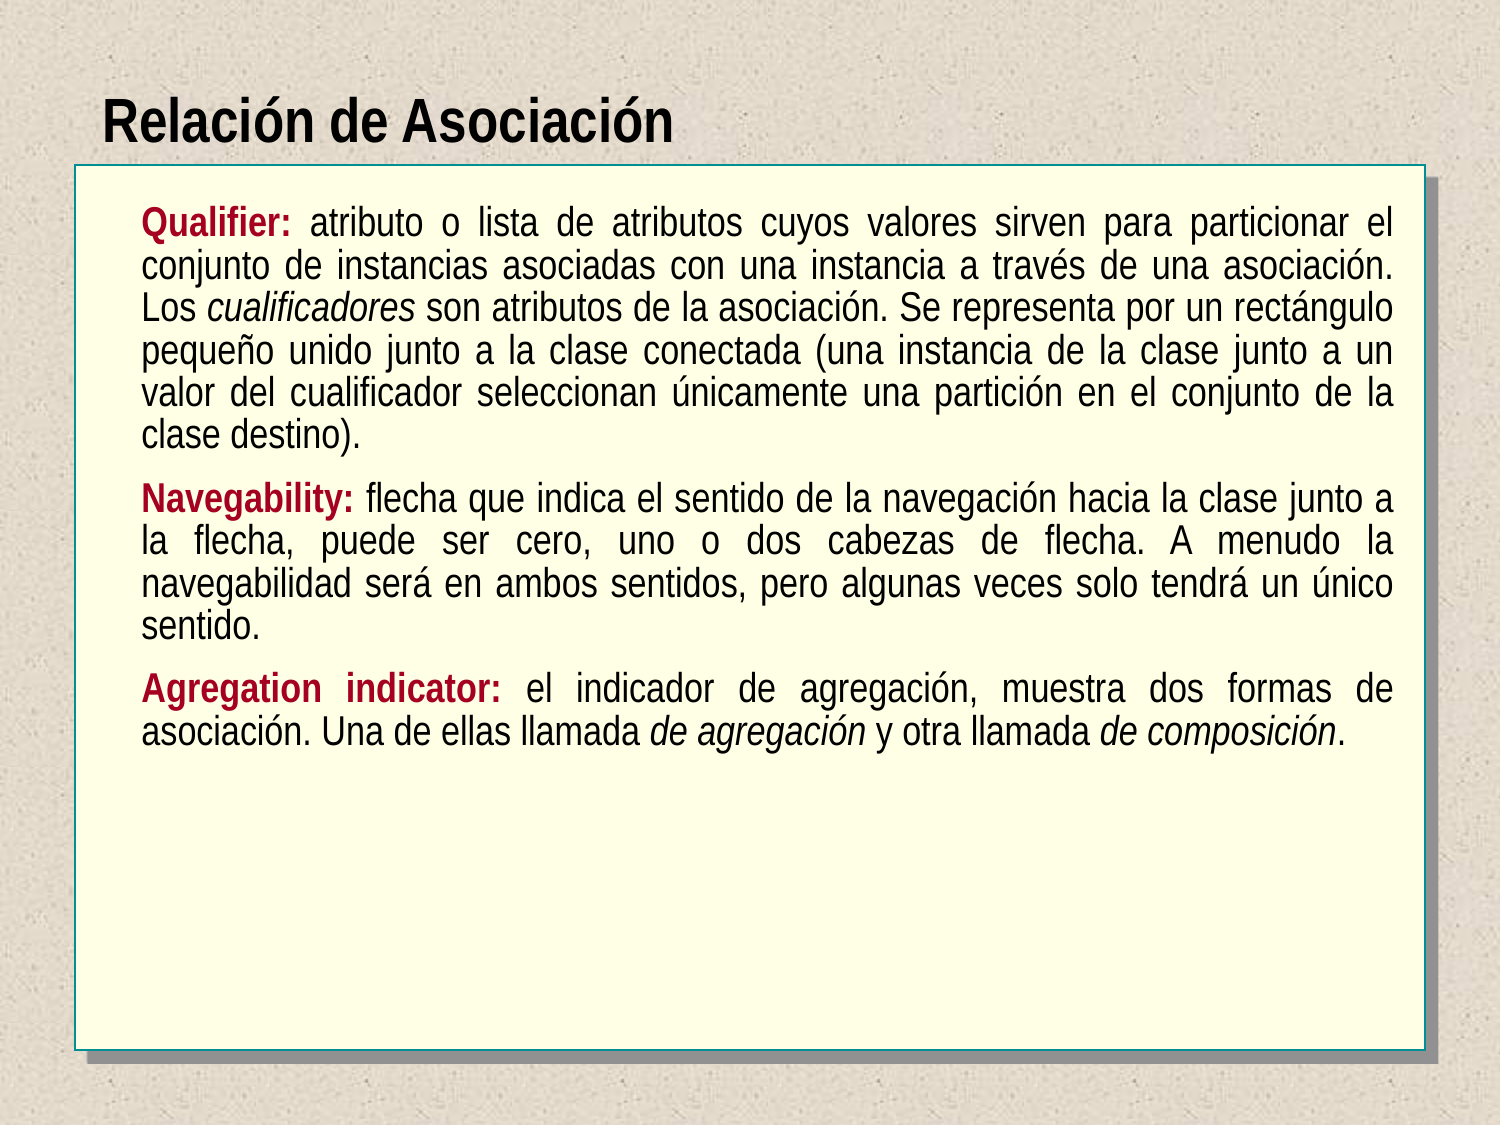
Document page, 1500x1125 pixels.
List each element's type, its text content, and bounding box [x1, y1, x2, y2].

picture [0, 0, 1500, 1125]
text_box Relación de Asociación [87, 87, 1413, 163]
text_box Qualifier: atributo o lista de atributos cuyos valores sirven para particionar el conjunto de instancias asociadas con una instancia a través de una asociación. Los cualificadores son atributos de la asociación. Se representa por un rectángulo pequeño unido junto a la clase conectada (una instancia de la clase junto a un valor del cualificador seleccionan únicamente una partición en el conjunto de la clase destino). Navegability: flecha que indica el sentido de la navegación hacia la clase junto a la flecha, puede ser cero, uno o dos cabezas de flecha. A menudo la navegabilidad será en ambos sentidos, pero algunas veces solo tendrá un único sentido. Agregation indicator: el indicador de agregación, muestra dos formas de asociación. Una de ellas llamada de agregación y otra llamada de composición. [135, 200, 1400, 756]
